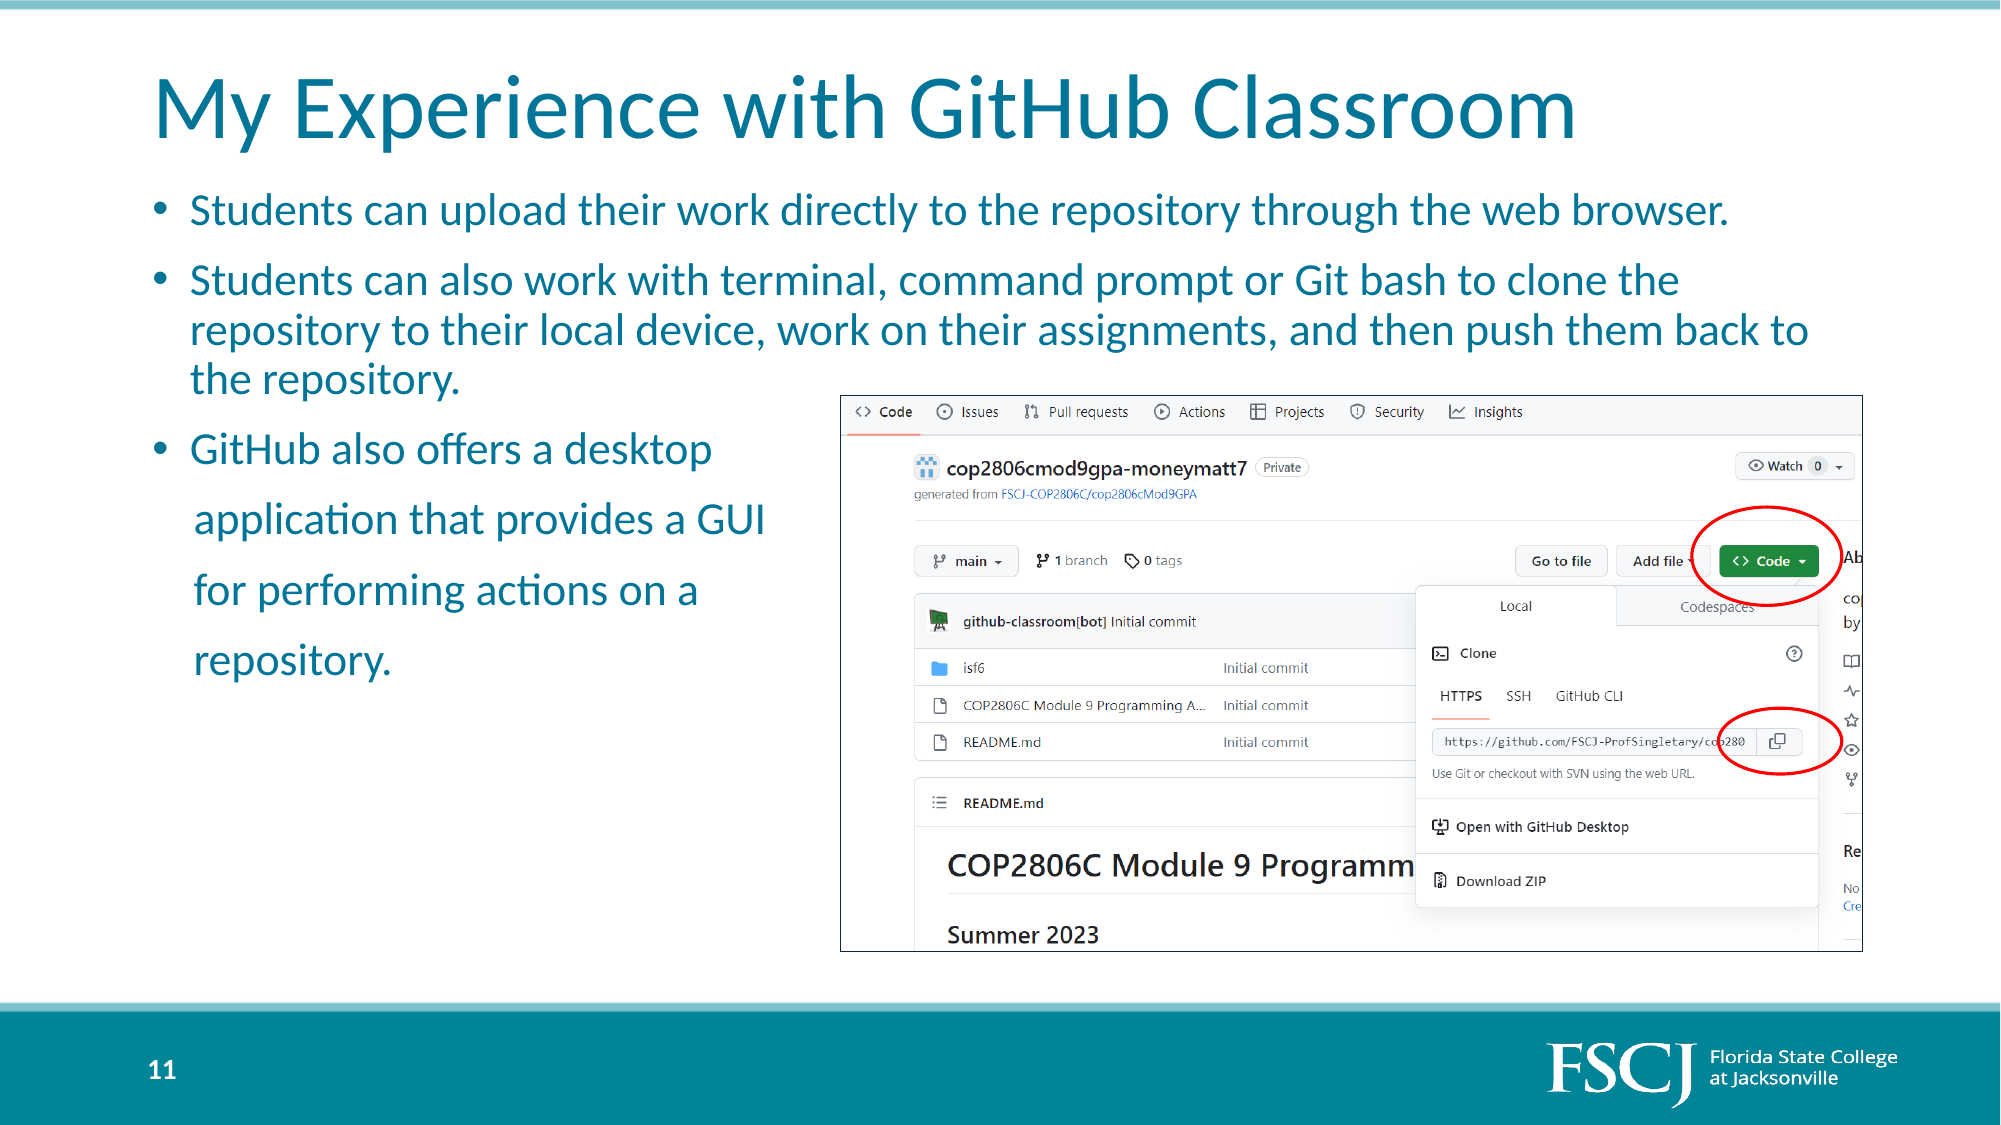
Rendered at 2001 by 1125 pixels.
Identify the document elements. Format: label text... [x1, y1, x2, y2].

picture [0, 0, 2001, 1125]
list Students can upload their work directly to the repository through the web browser. Students can also work with terminal, command prompt or Git bash to clone the repository to their local device, work on their assignments, and then push them back to the repository. GitHub also offers a desktop application that provides a GUI for performing actions on a repository. [137, 178, 1863, 960]
title My Experience with GitHub Classroom [137, 0, 1863, 178]
